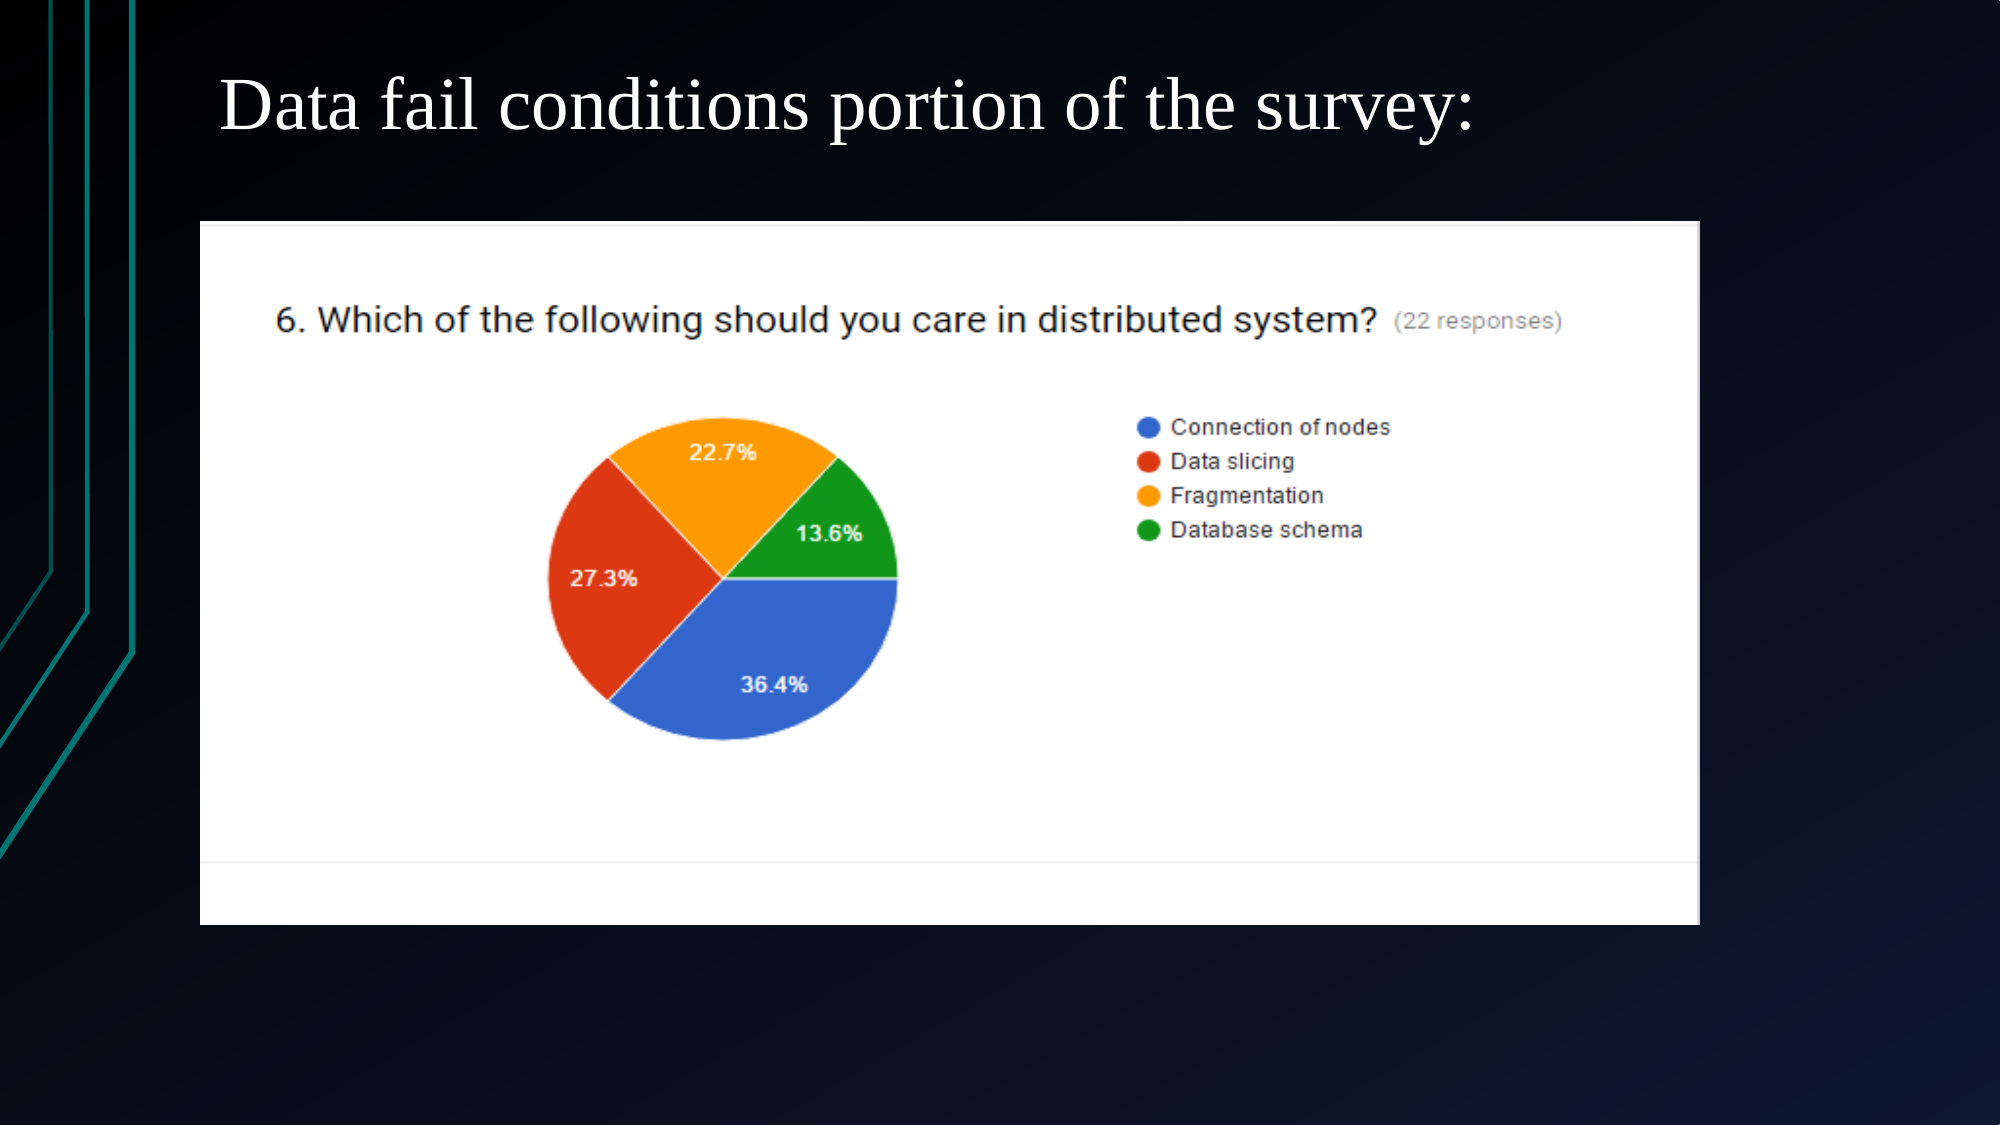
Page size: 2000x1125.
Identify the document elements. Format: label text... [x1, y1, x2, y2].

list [199, 221, 1700, 926]
title Data fail conditions portion of the survey: [199, 45, 1900, 246]
